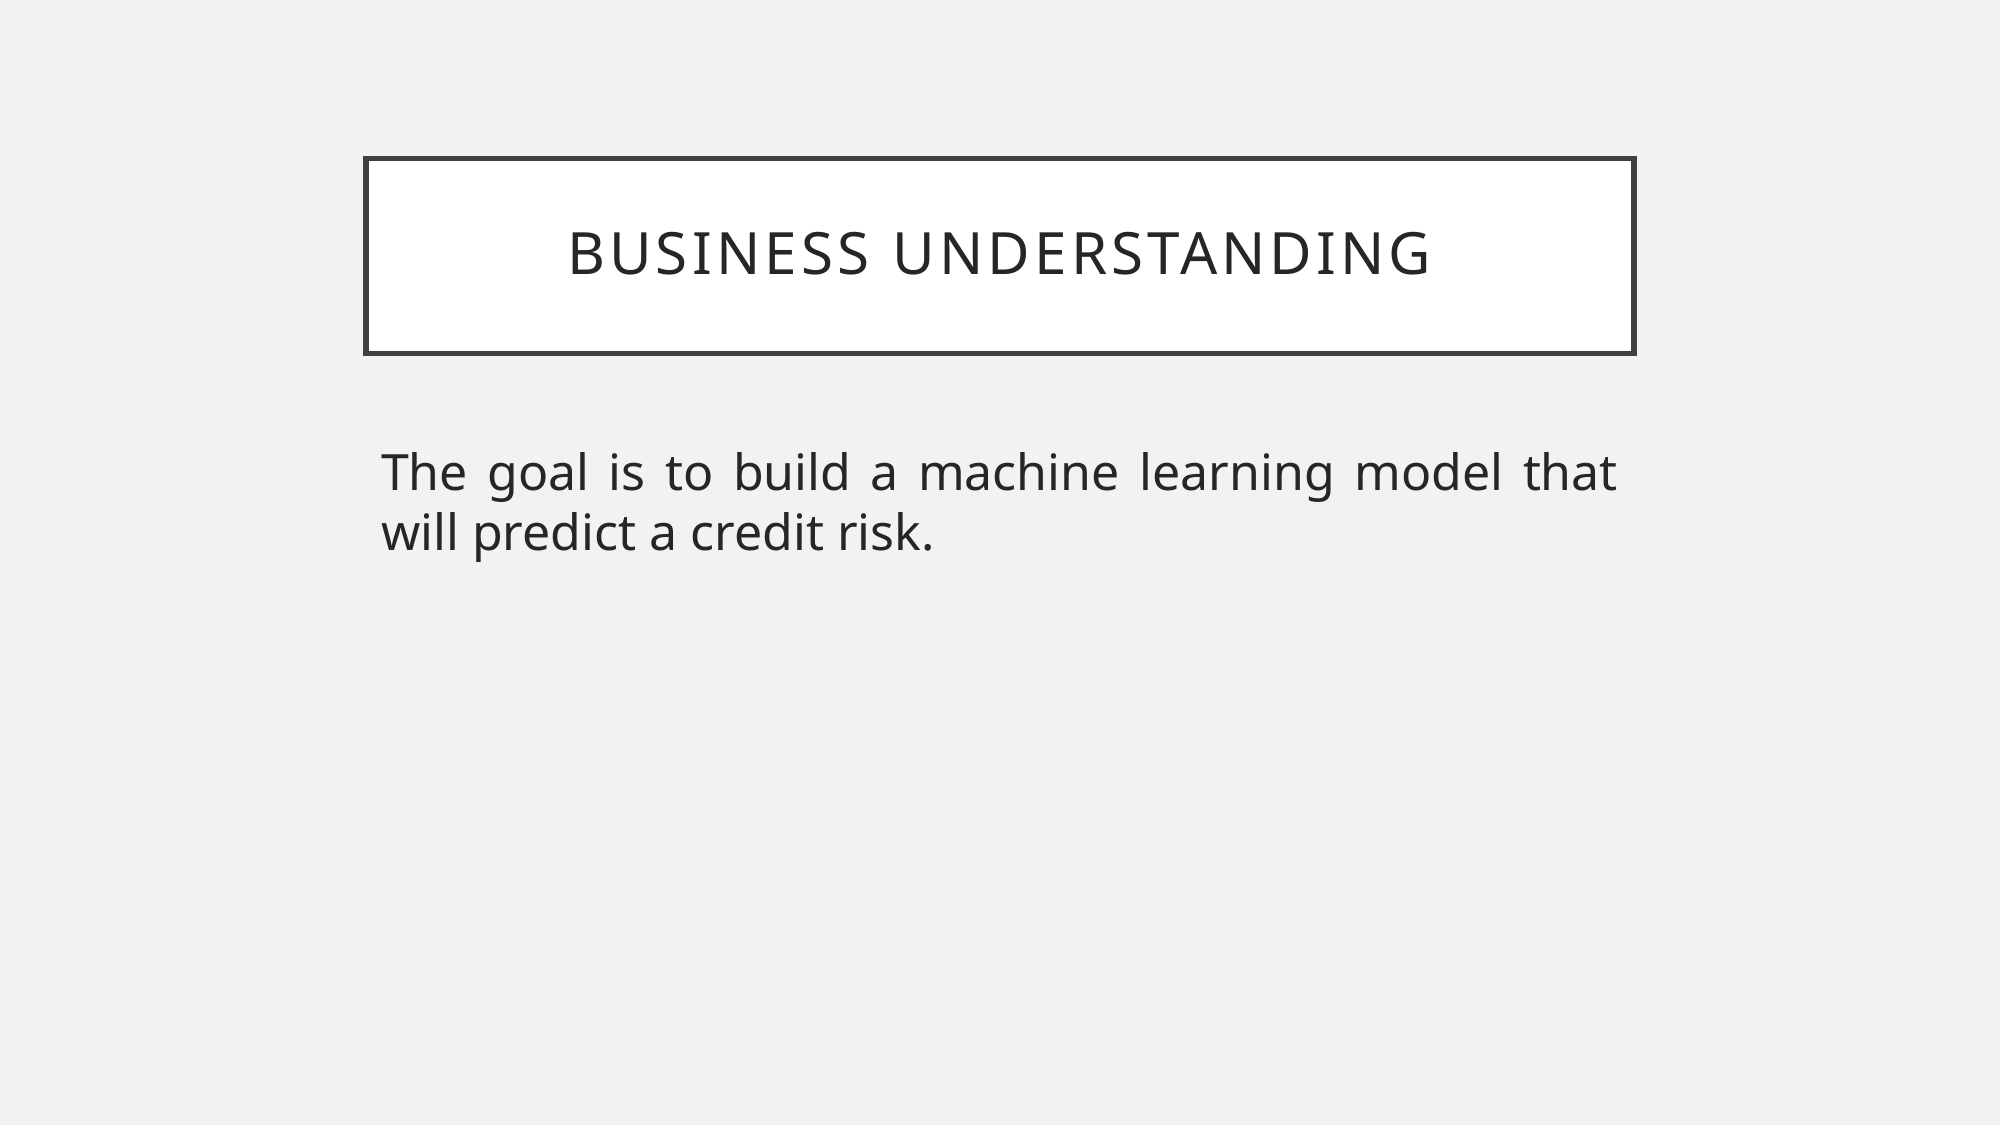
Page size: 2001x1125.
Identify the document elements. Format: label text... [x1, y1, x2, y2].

list The goal is to build a machine learning model that will predict a credit risk. [366, 432, 1634, 942]
title Business understanding [363, 156, 1637, 356]
